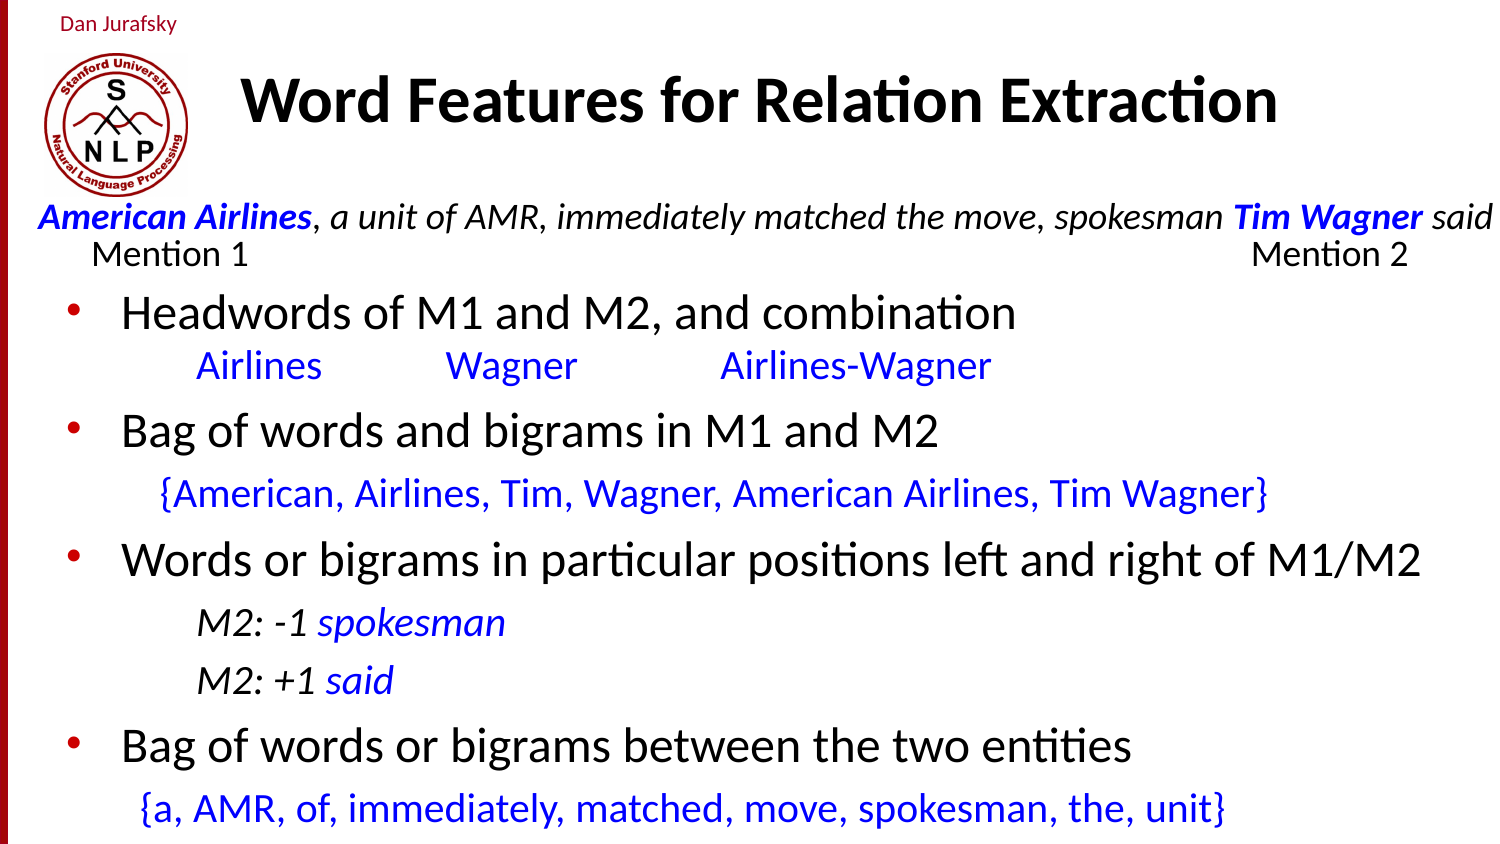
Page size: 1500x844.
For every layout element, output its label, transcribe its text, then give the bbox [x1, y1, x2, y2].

text_box Mention 2 [1236, 221, 1424, 282]
text_box Mention 1 [76, 221, 264, 282]
title Word Features for Relation Extraction [225, 21, 1450, 144]
picture [44, 53, 188, 184]
list Headwords of M1 and M2, and combination Airlines Wagner Airlines-Wagner Bag of words and bigrams in M1 and M2 {American, Airlines, Tim, Wagner, American Airlines, Tim Wagner} Words or bigrams in particular positions left and right of M1/M2 M2: -1 spokesman M2: +1 said Bag of words or bigrams between the two entities {a, AMR, of, immediately, matched, move, spokesman, the, unit} [50, 271, 1500, 832]
text_box American Airlines, a unit of AMR, immediately matched the move, spokesman Tim Wagner said [23, 184, 1500, 245]
